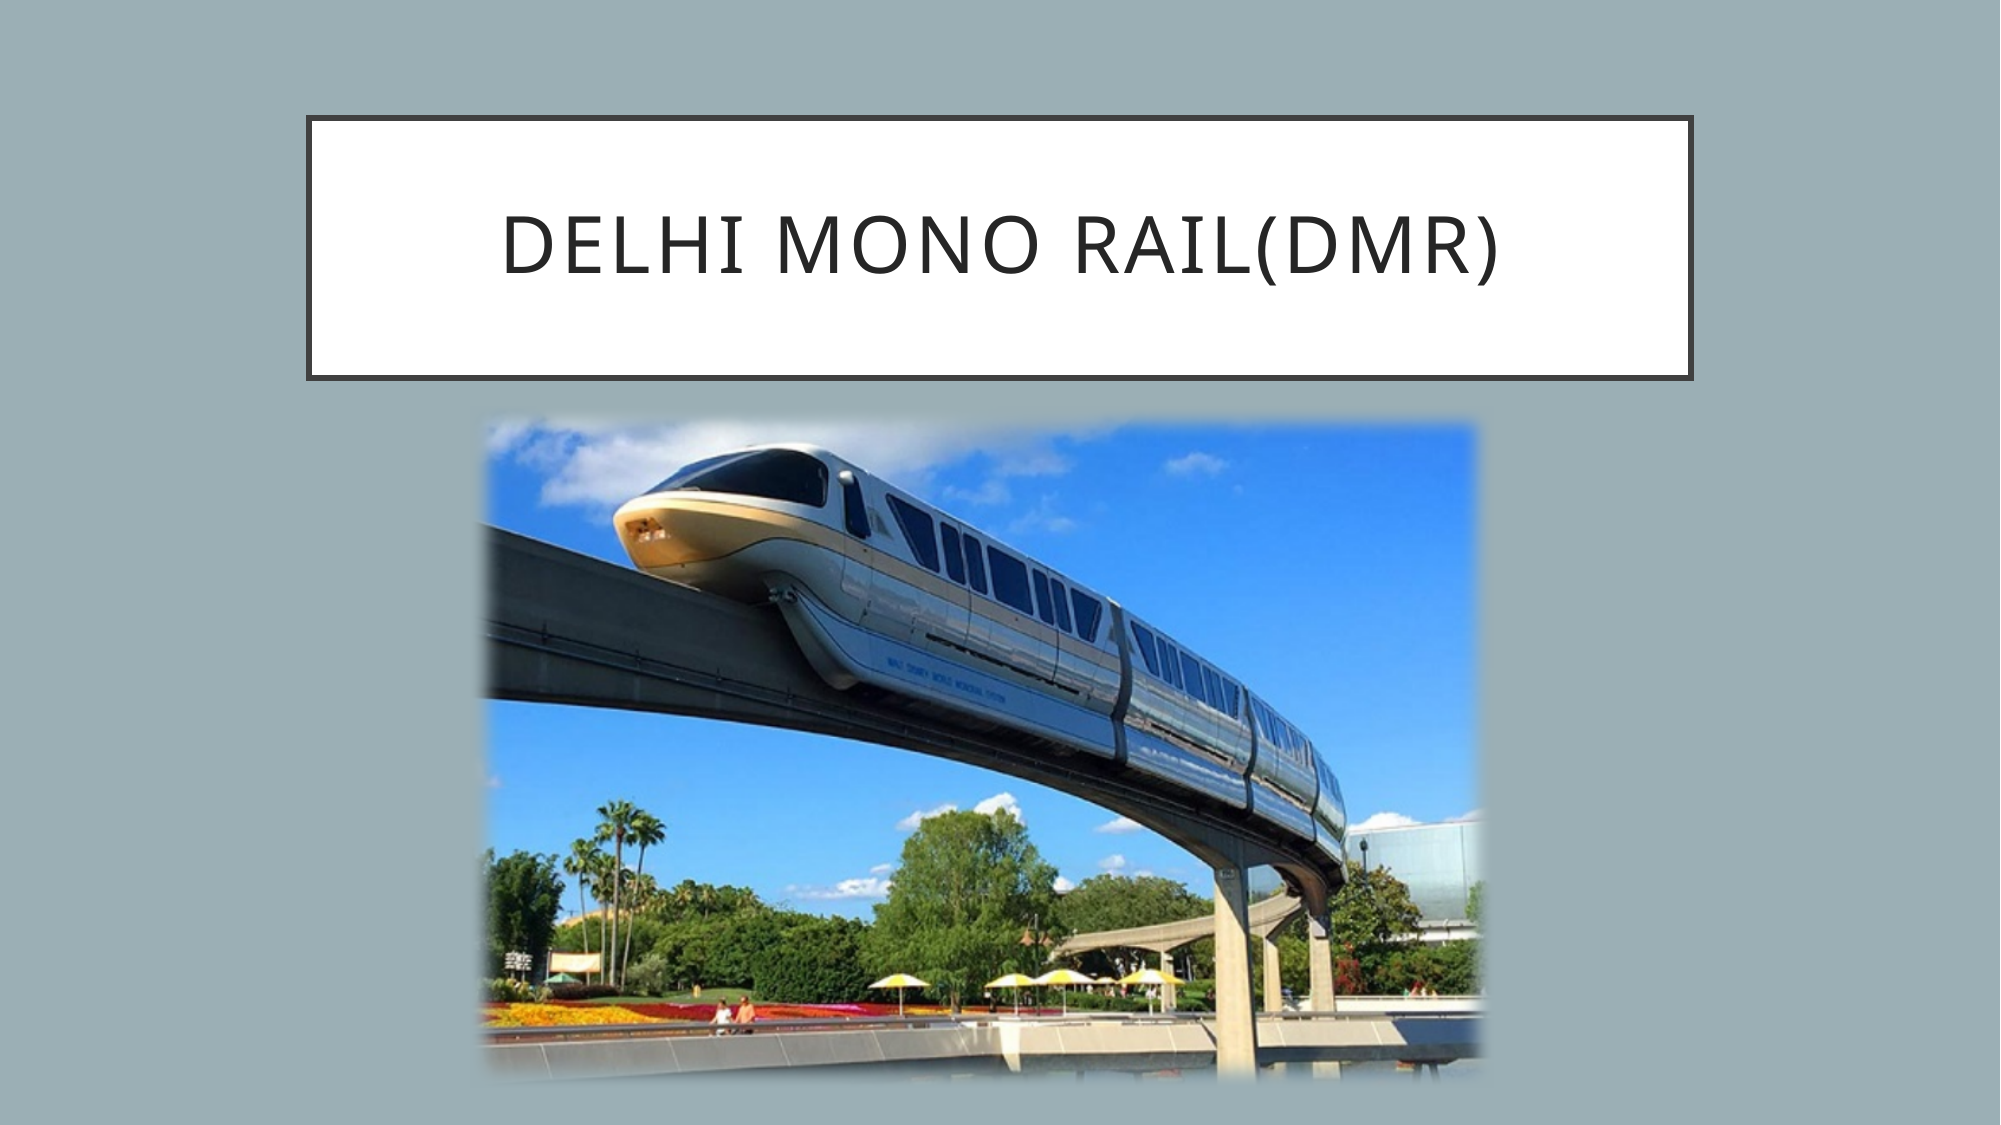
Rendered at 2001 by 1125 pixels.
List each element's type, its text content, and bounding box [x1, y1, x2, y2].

title DELHI Mono RAIL(DMR) [306, 115, 1694, 381]
picture [470, 405, 1494, 1088]
